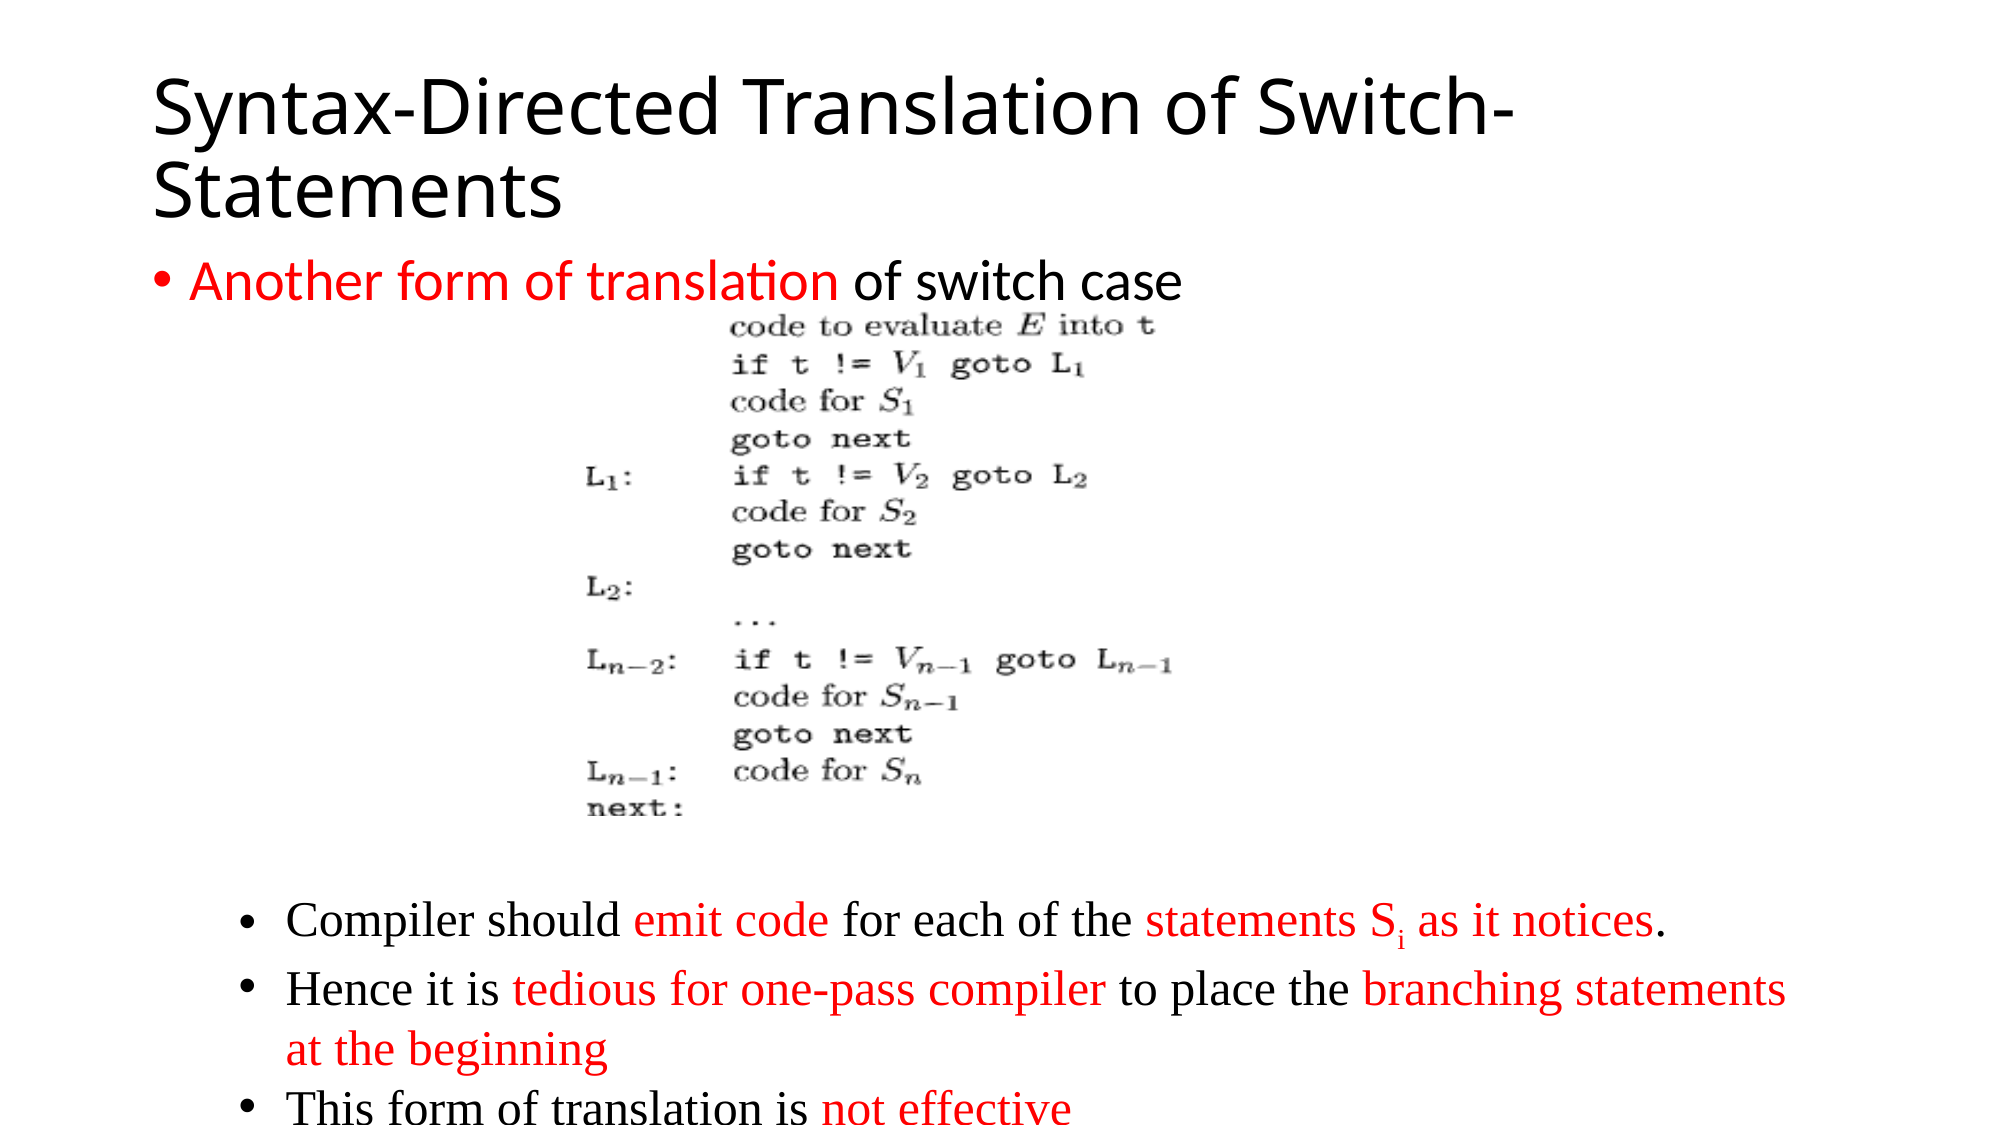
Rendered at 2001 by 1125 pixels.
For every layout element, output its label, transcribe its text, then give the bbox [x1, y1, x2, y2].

title Syntax-Directed Translation of Switch-Statements [137, 59, 1863, 242]
text_box Compiler should emit code for each of the statements Si as it notices. Hence it is tedious for one-pass compiler to place the branching statements at the beginning This form of translation is not effective [223, 879, 1819, 1125]
list Another form of translation of switch case [137, 242, 1863, 1014]
picture [585, 309, 1177, 816]
